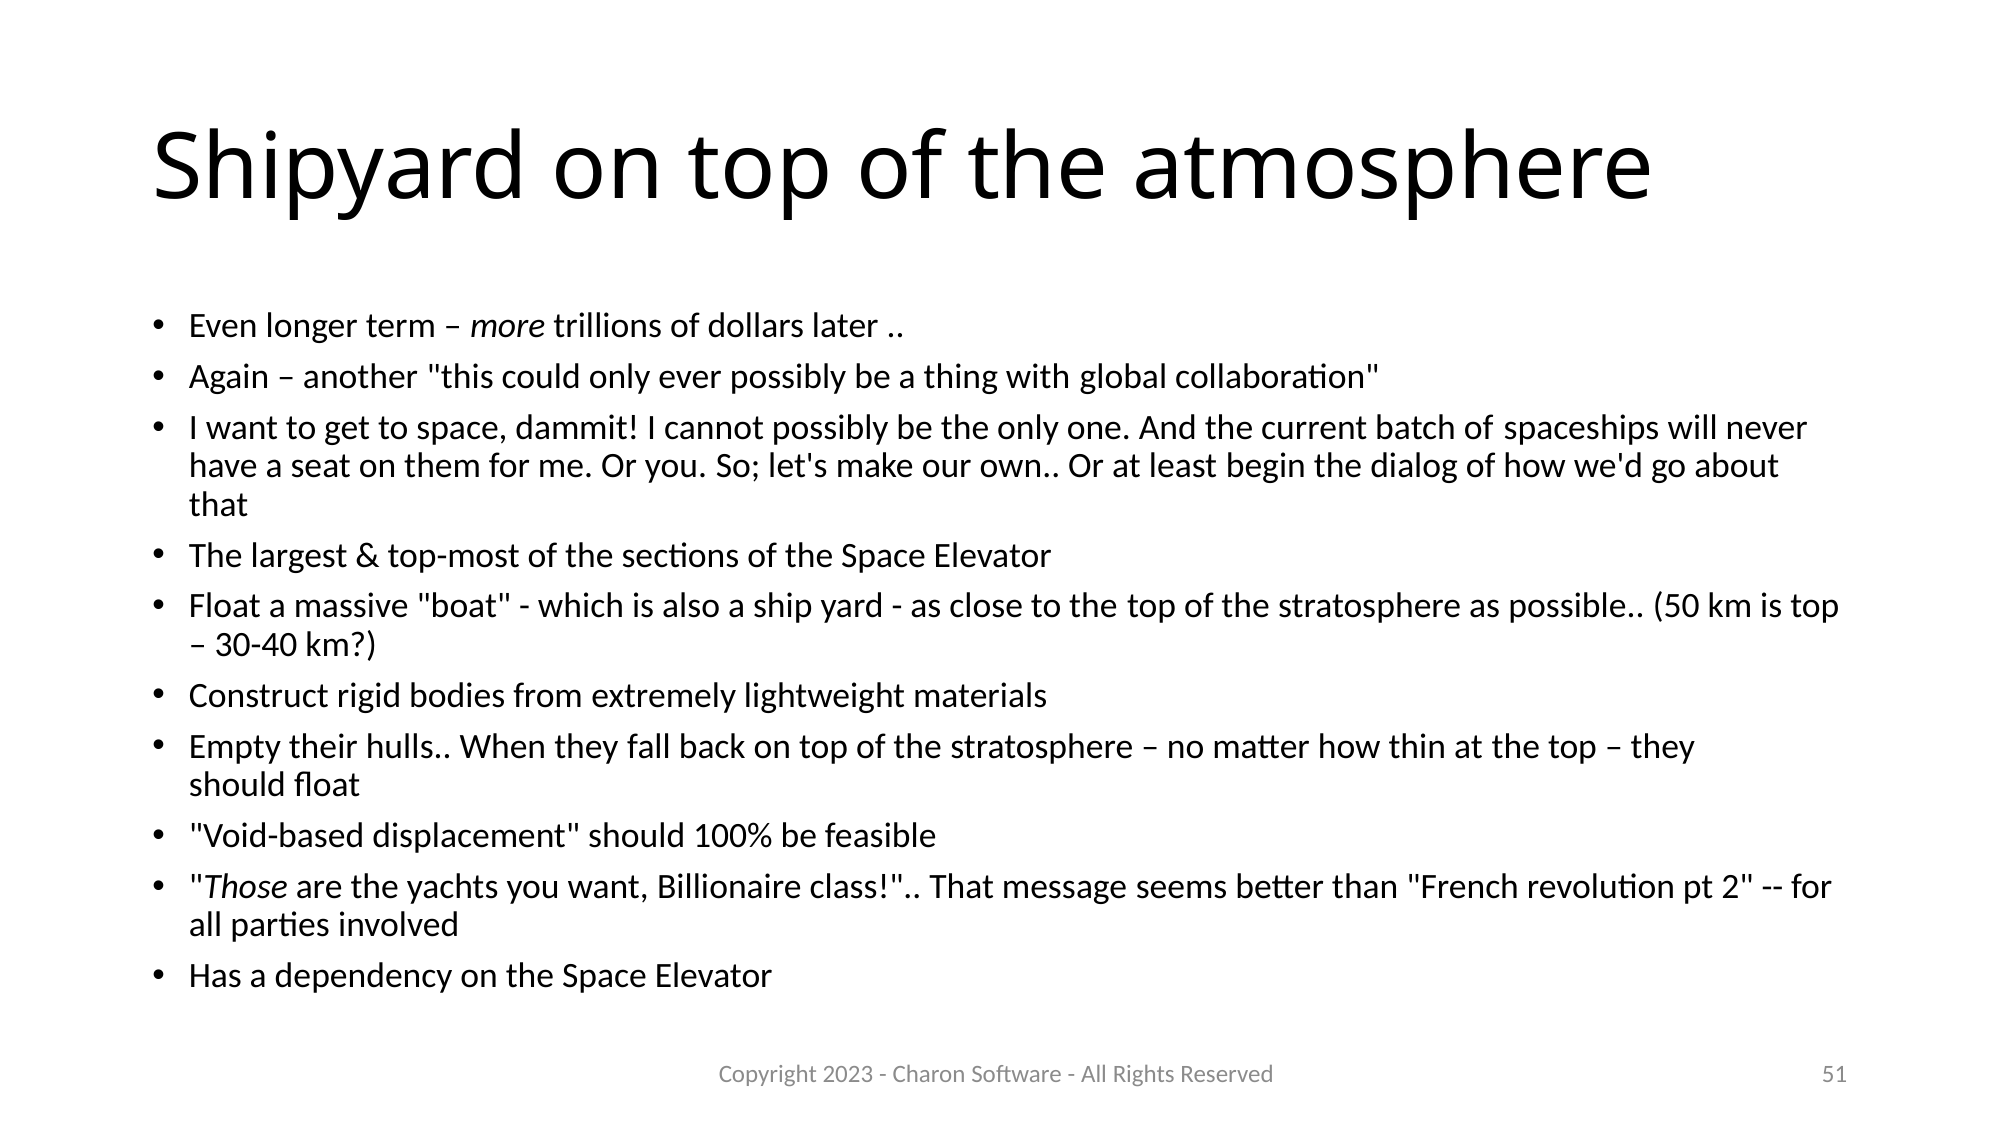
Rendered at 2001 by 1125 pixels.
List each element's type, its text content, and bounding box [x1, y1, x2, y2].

list Even longer term – more trillions of dollars later .. Again – another "this could only ever possibly be a thing with global collaboration" I want to get to space, dammit! I cannot possibly be the only one. And the current batch of spaceships will never have a seat on them for me. Or you. So; let's make our own.. Or at least begin the dialog of how we'd go about that The largest & top-most of the sections of the Space Elevator Float a massive "boat" - which is also a ship yard - as close to the top of the stratosphere as possible.. (50 km is top – 30-40 km?) Construct rigid bodies from extremely lightweight materials Empty their hulls.. When they fall back on top of the stratosphere – no matter how thin at the top – they should float "Void-based displacement" should 100% be feasible "Those are the yachts you want, Billionaire class!".. That message seems better than "French revolution pt 2" -- for all parties involved Has a dependency on the Space Elevator [137, 299, 1863, 1014]
footer Copyright 2023 - Charon Software - All Rights Reserved [662, 1042, 1338, 1103]
title Shipyard on top of the atmosphere [137, 59, 1863, 278]
slide_number 51 [1412, 1042, 1863, 1103]
